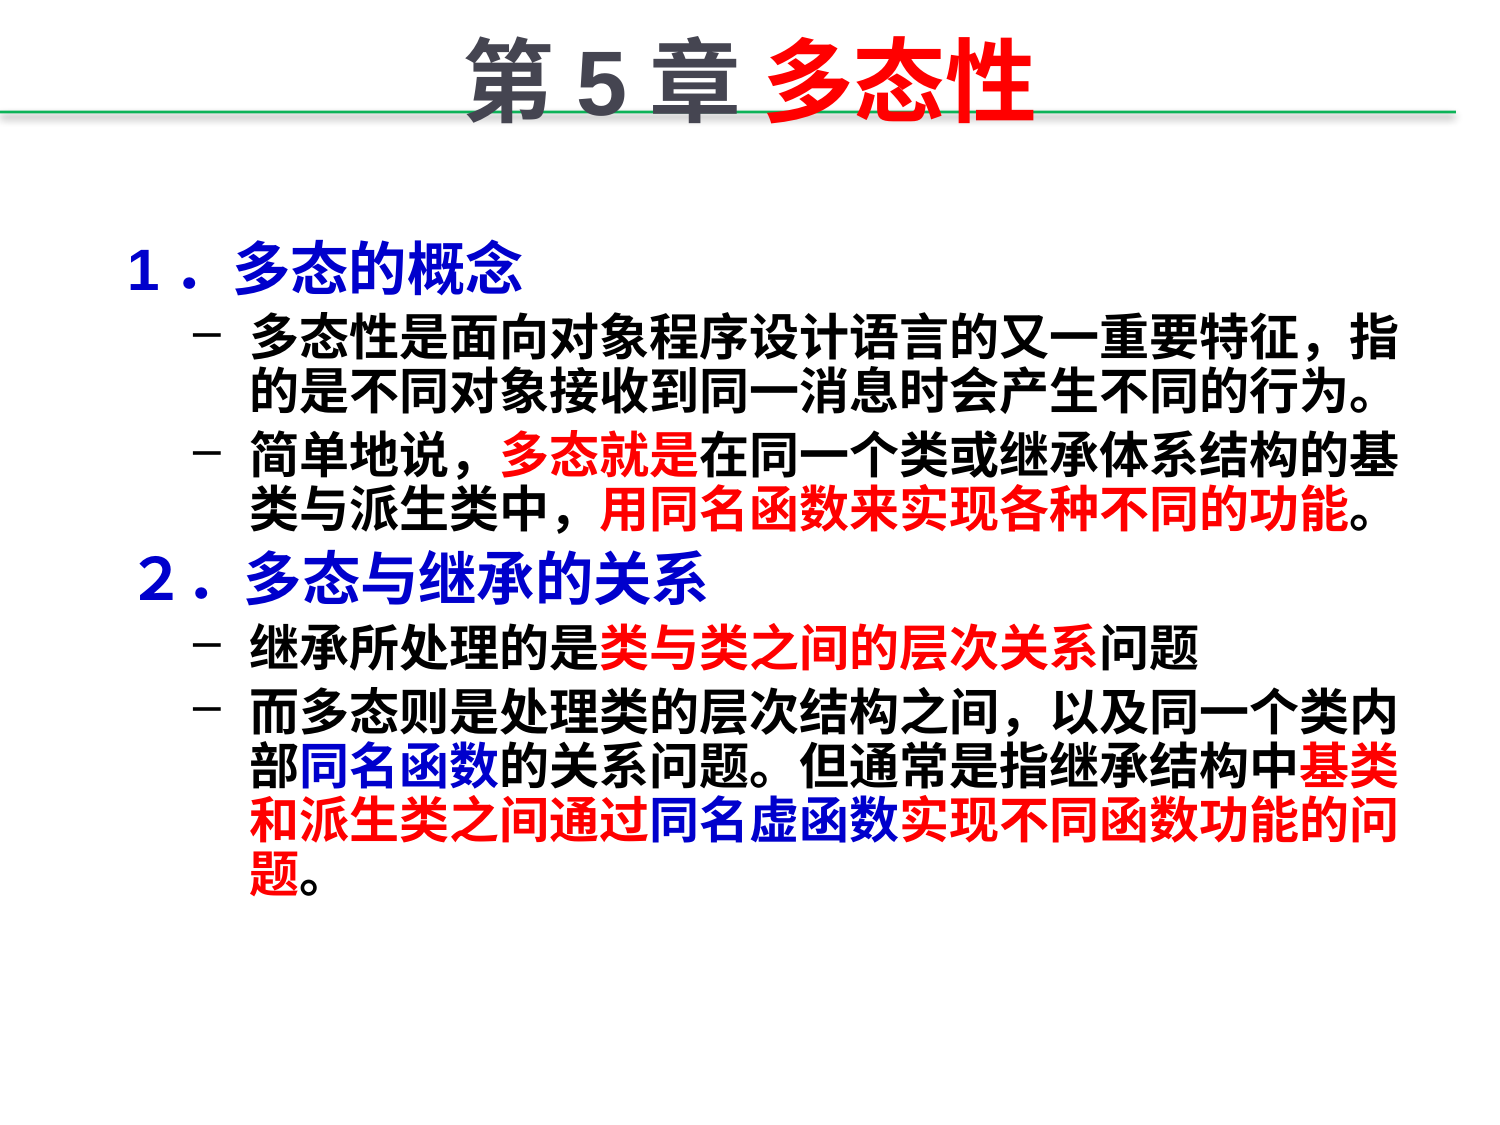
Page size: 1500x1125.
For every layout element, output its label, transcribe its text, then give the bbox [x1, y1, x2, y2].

title 第5章 多态性 [74, 11, 1426, 146]
list 1．多态的概念 多态性是面向对象程序设计语言的又一重要特征，指的是不同对象接收到同一消息时会产生不同的行为。 简单地说，多态就是在同一个类或继承体系结构的基类与派生类中，用同名函数来实现各种不同的功能。 ２．多态与继承的关系 继承所处理的是类与类之间的层次关系问题 而多态则是处理类的层次结构之间，以及同一个类内部同名函数的关系问题。但通常是指继承结构中基类和派生类之间通过同名虚函数实现不同函数功能的问题。 [112, 231, 1426, 908]
